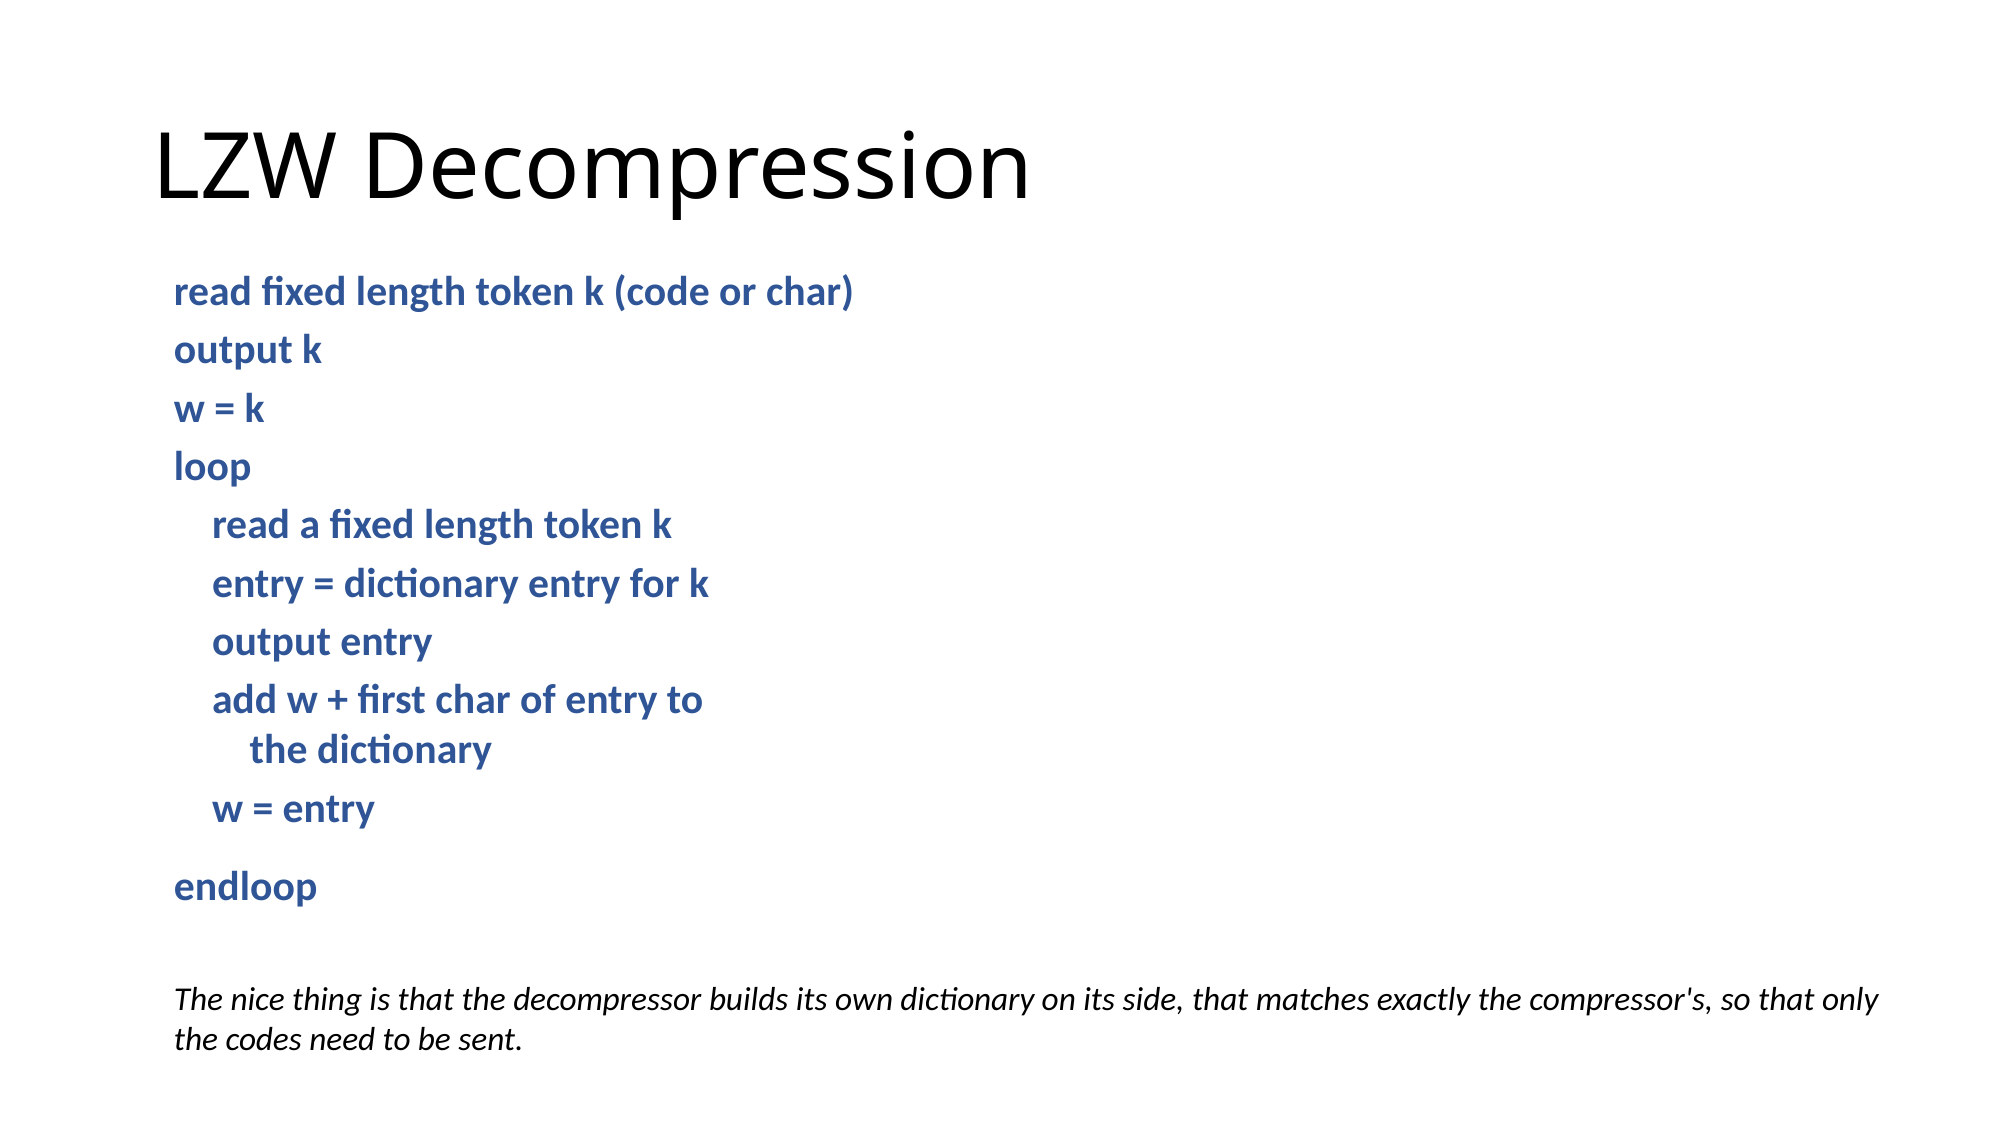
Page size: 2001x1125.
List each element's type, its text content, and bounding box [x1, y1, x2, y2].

title LZW Decompression [137, 59, 1863, 256]
text_box read fixed length token k (code or char) output k w = k loop read a fixed length token k entry = dictionary entry for k output entry add w + first char of entry to the dictionary w = entry endloop The nice thing is that the decompressor builds its own dictionary on its side, that matches exactly the compressor's, so that only the codes need to be sent. [102, 256, 1898, 1029]
